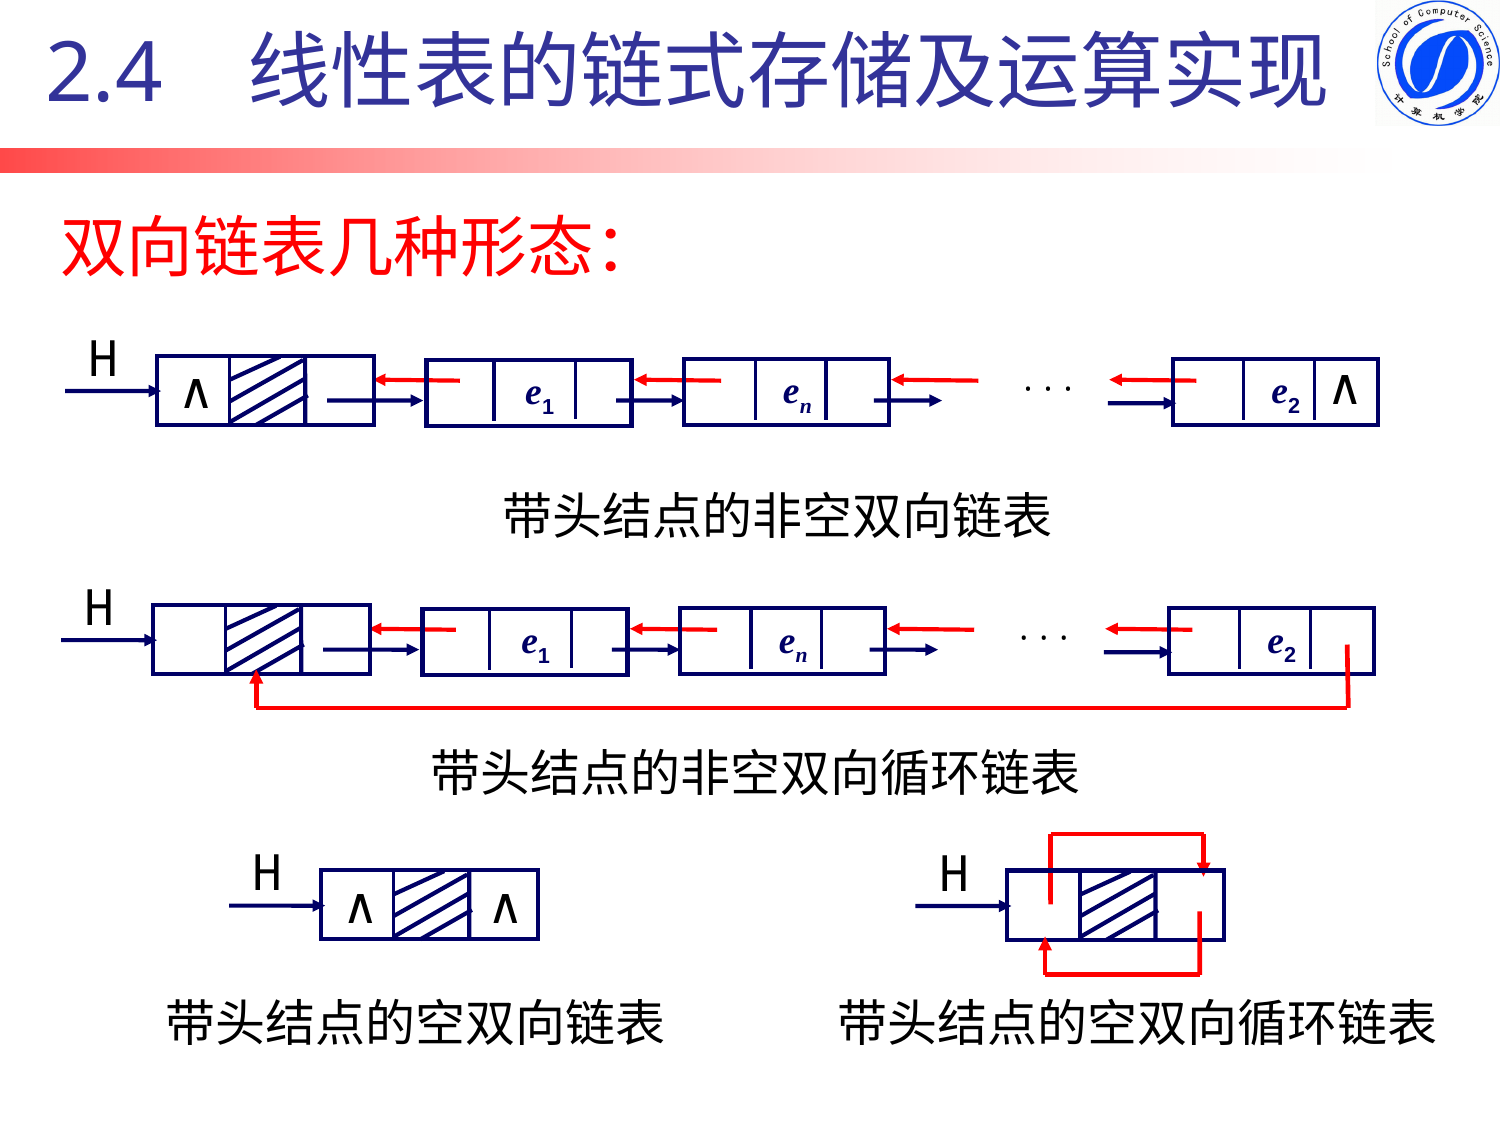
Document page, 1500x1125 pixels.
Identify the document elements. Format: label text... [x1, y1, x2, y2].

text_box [228, 833, 540, 943]
title 双向链表几种形态： [45, 126, 802, 293]
picture [1375, 0, 1500, 126]
text_box 带头结点的空双向链表 [150, 983, 681, 1059]
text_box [255, 644, 1349, 709]
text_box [1044, 911, 1200, 975]
text_box 带头结点的非空双向循环链表 [416, 734, 1096, 809]
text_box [915, 833, 1225, 943]
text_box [64, 318, 1379, 428]
text_box 带头结点的非空双向链表 [487, 476, 1068, 552]
text_box 2.4 线性表的链式存储及运算实现 [1, 45, 1374, 126]
text_box 带头结点的空双向循环链表 [822, 984, 1453, 1059]
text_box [60, 567, 1374, 677]
